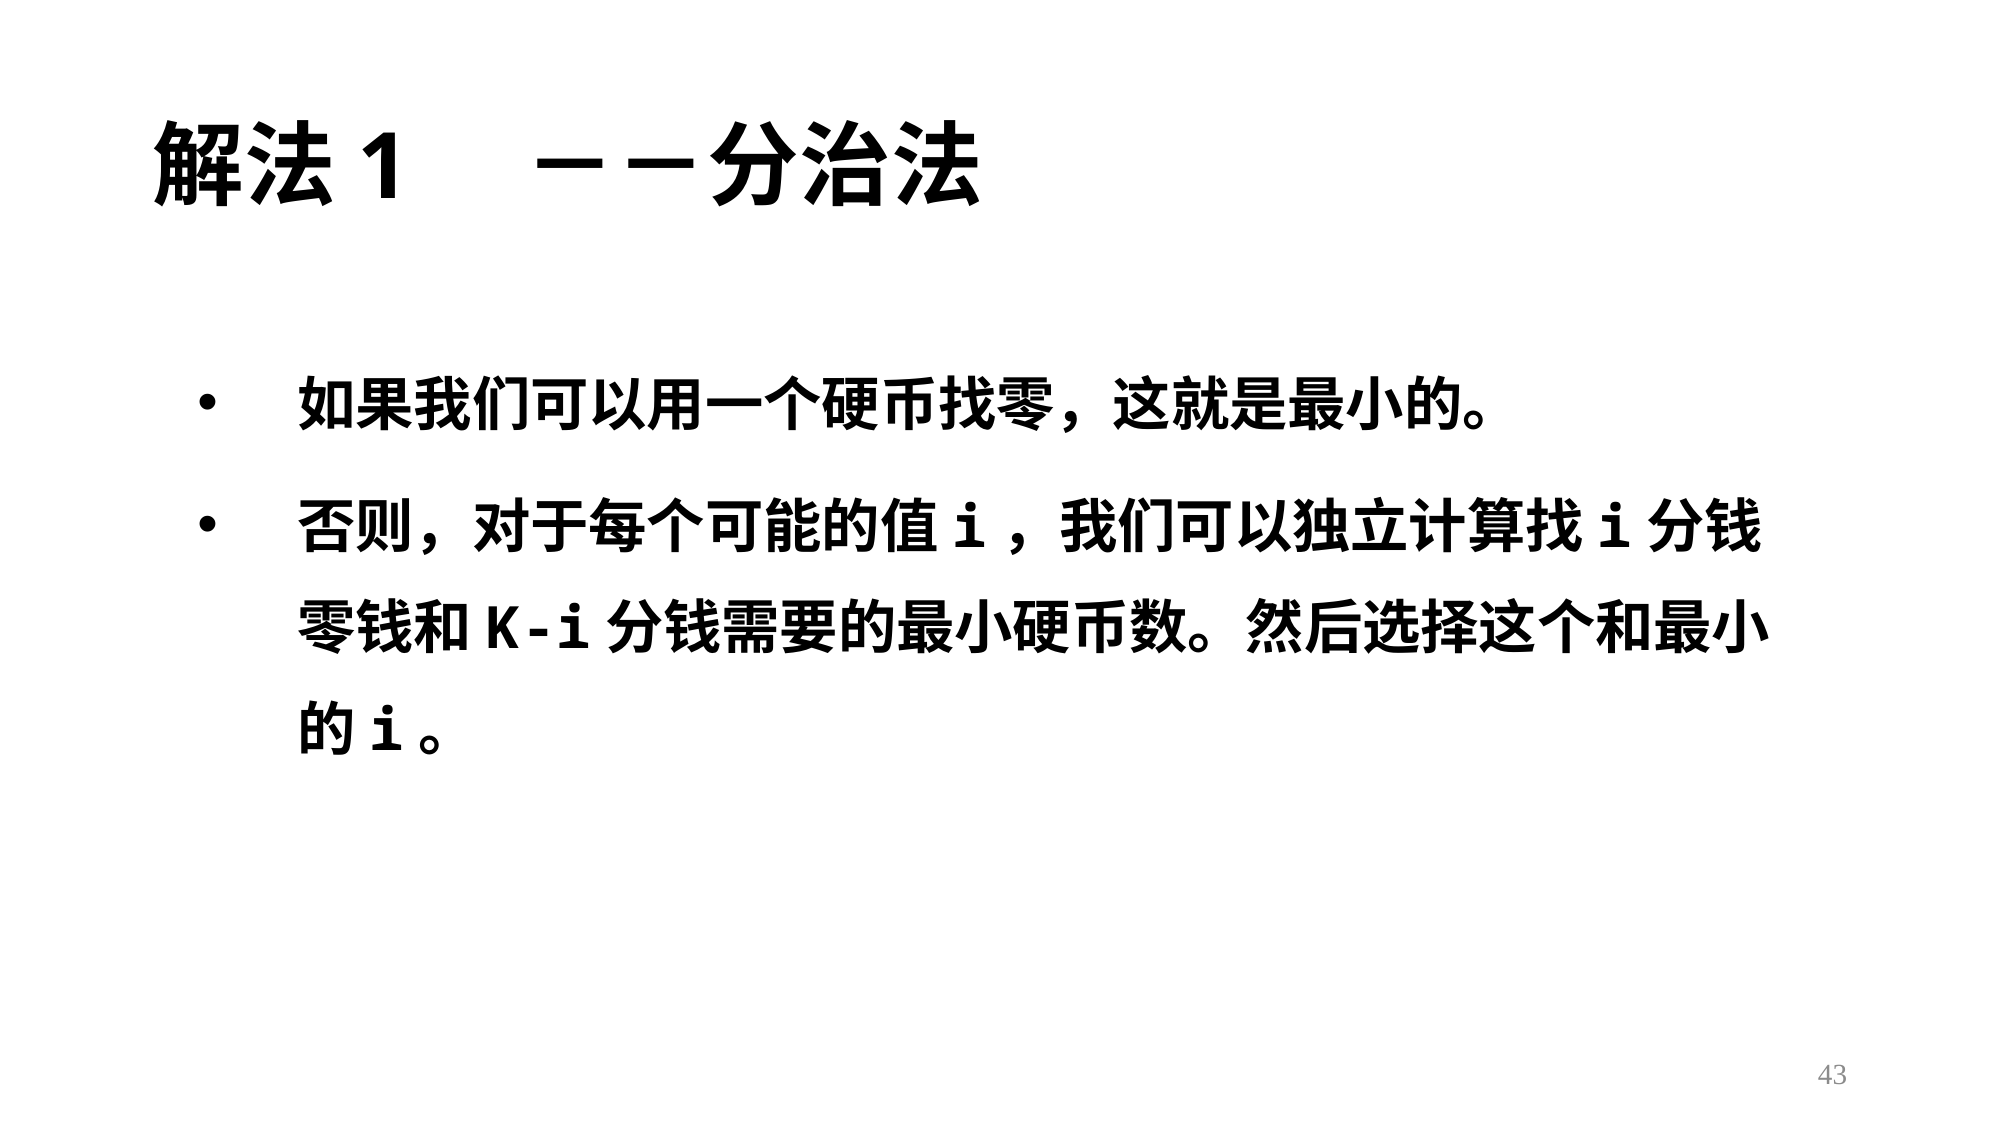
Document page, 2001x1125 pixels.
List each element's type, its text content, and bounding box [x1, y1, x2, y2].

slide_number 43 [1412, 1042, 1863, 1103]
list 如果我们可以用一个硬币找零，这就是最小的。 否则，对于每个可能的值i，我们可以独立计算找i分钱零钱和K-i分钱需要的最小硬币数。然后选择这个和最小的i。 [182, 327, 1800, 1073]
title 解法1 －－分治法 [137, 59, 1863, 278]
